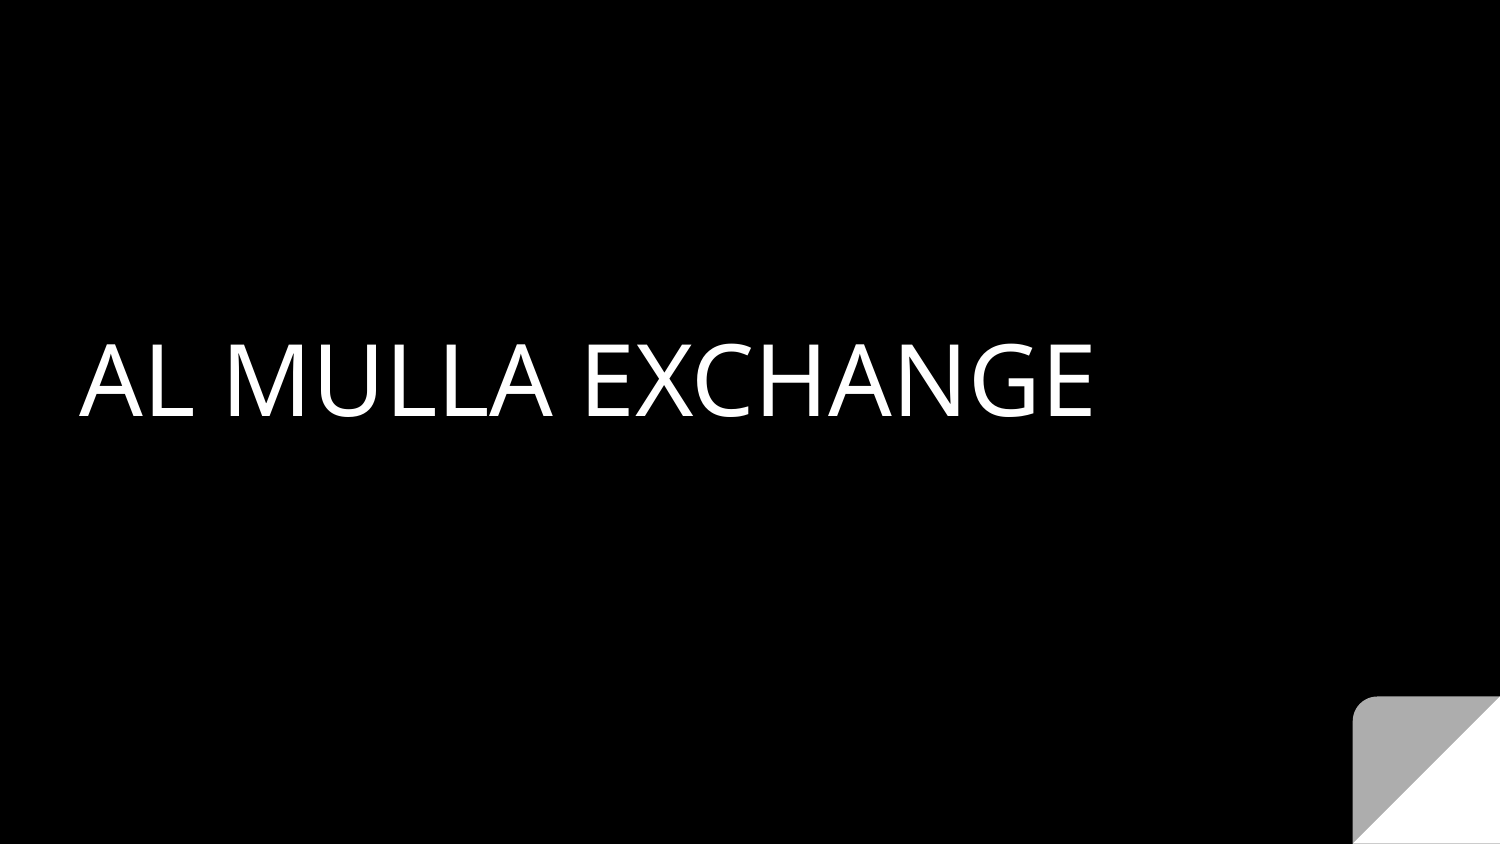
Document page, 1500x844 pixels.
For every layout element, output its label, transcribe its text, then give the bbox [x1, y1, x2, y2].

title AL MULLA EXCHANGE [64, 298, 1413, 452]
